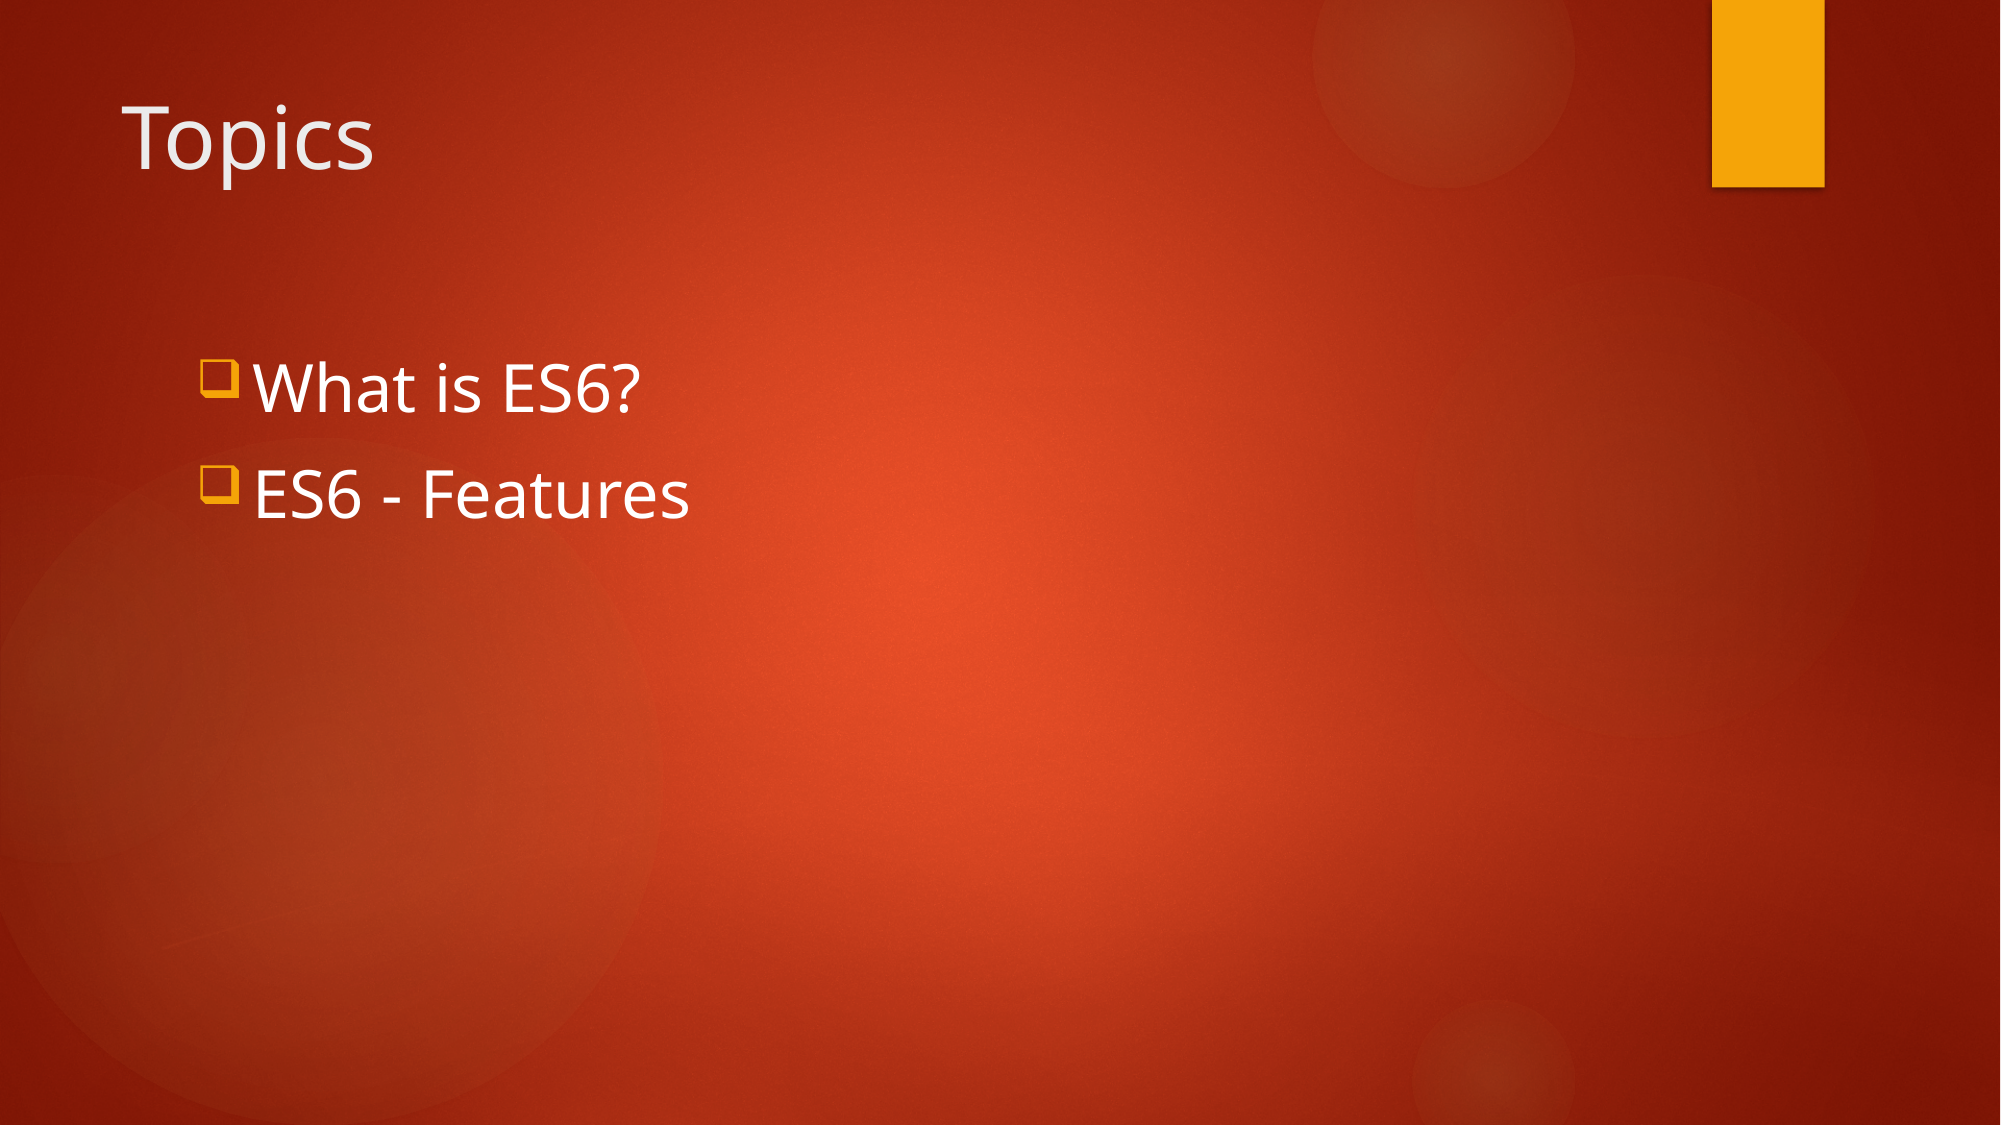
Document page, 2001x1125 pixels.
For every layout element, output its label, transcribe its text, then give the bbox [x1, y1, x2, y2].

title Topics [106, 74, 1649, 304]
list What is ES6? ES6 - Features [181, 338, 1788, 1027]
